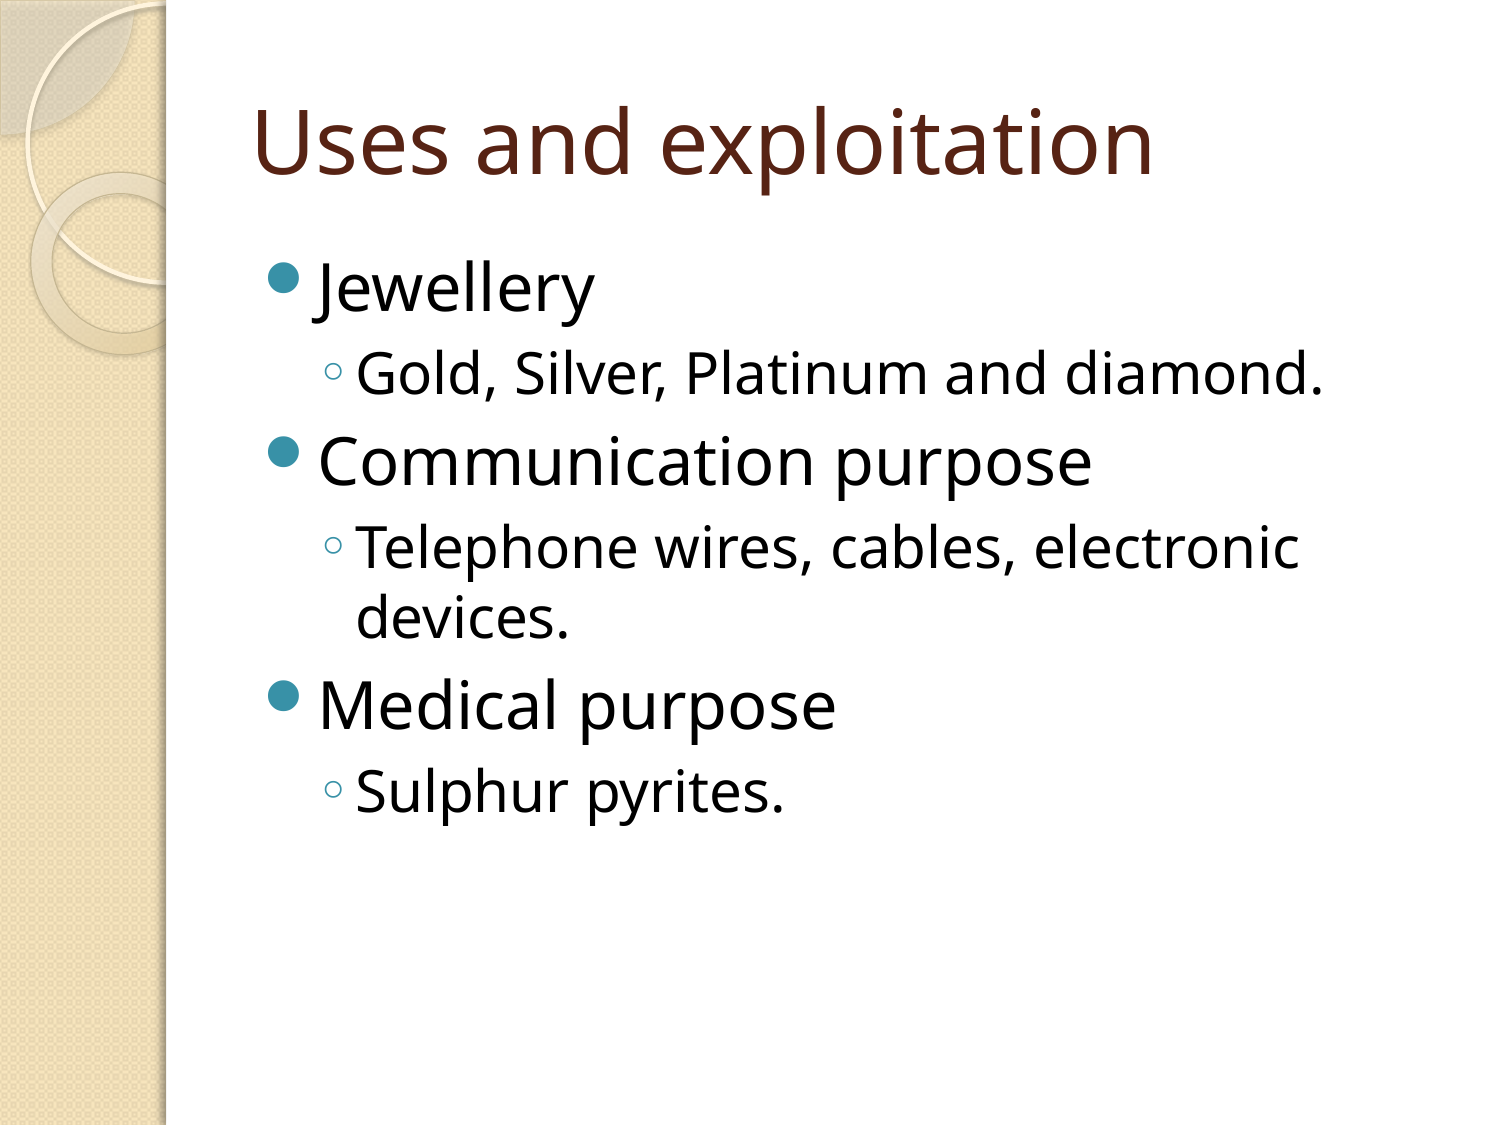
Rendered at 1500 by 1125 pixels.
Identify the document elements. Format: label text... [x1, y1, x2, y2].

title Uses and exploitation [235, 45, 1466, 233]
list Jewellery Gold, Silver, Platinum and diamond. Communication purpose Telephone wires, cables, electronic devices. Medical purpose Sulphur pyrites. [235, 237, 1466, 1025]
